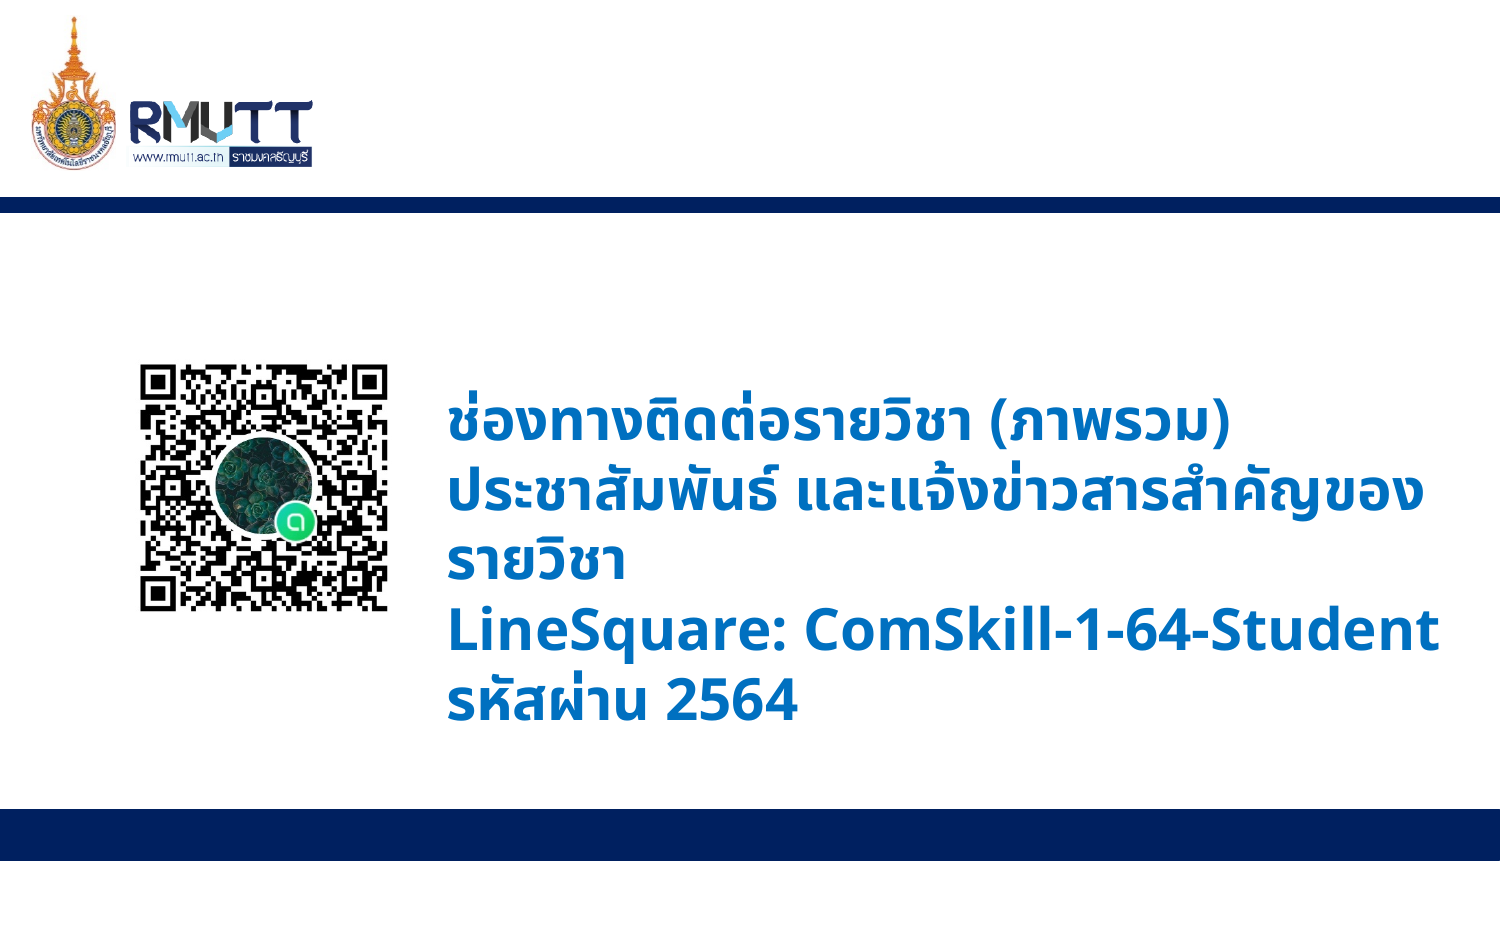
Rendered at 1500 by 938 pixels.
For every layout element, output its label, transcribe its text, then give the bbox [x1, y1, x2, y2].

picture [135, 359, 392, 616]
text_box ช่องทางติดต่อรายวิชา (ภาพรวม) ประชาสัมพันธ์ และแจ้งข่าวสารสำคัญของรายวิชา LineSquare: ComSkill-1-64-Student รหัสผ่าน 2564 [430, 374, 1471, 672]
picture [31, 15, 116, 171]
picture [126, 97, 313, 167]
